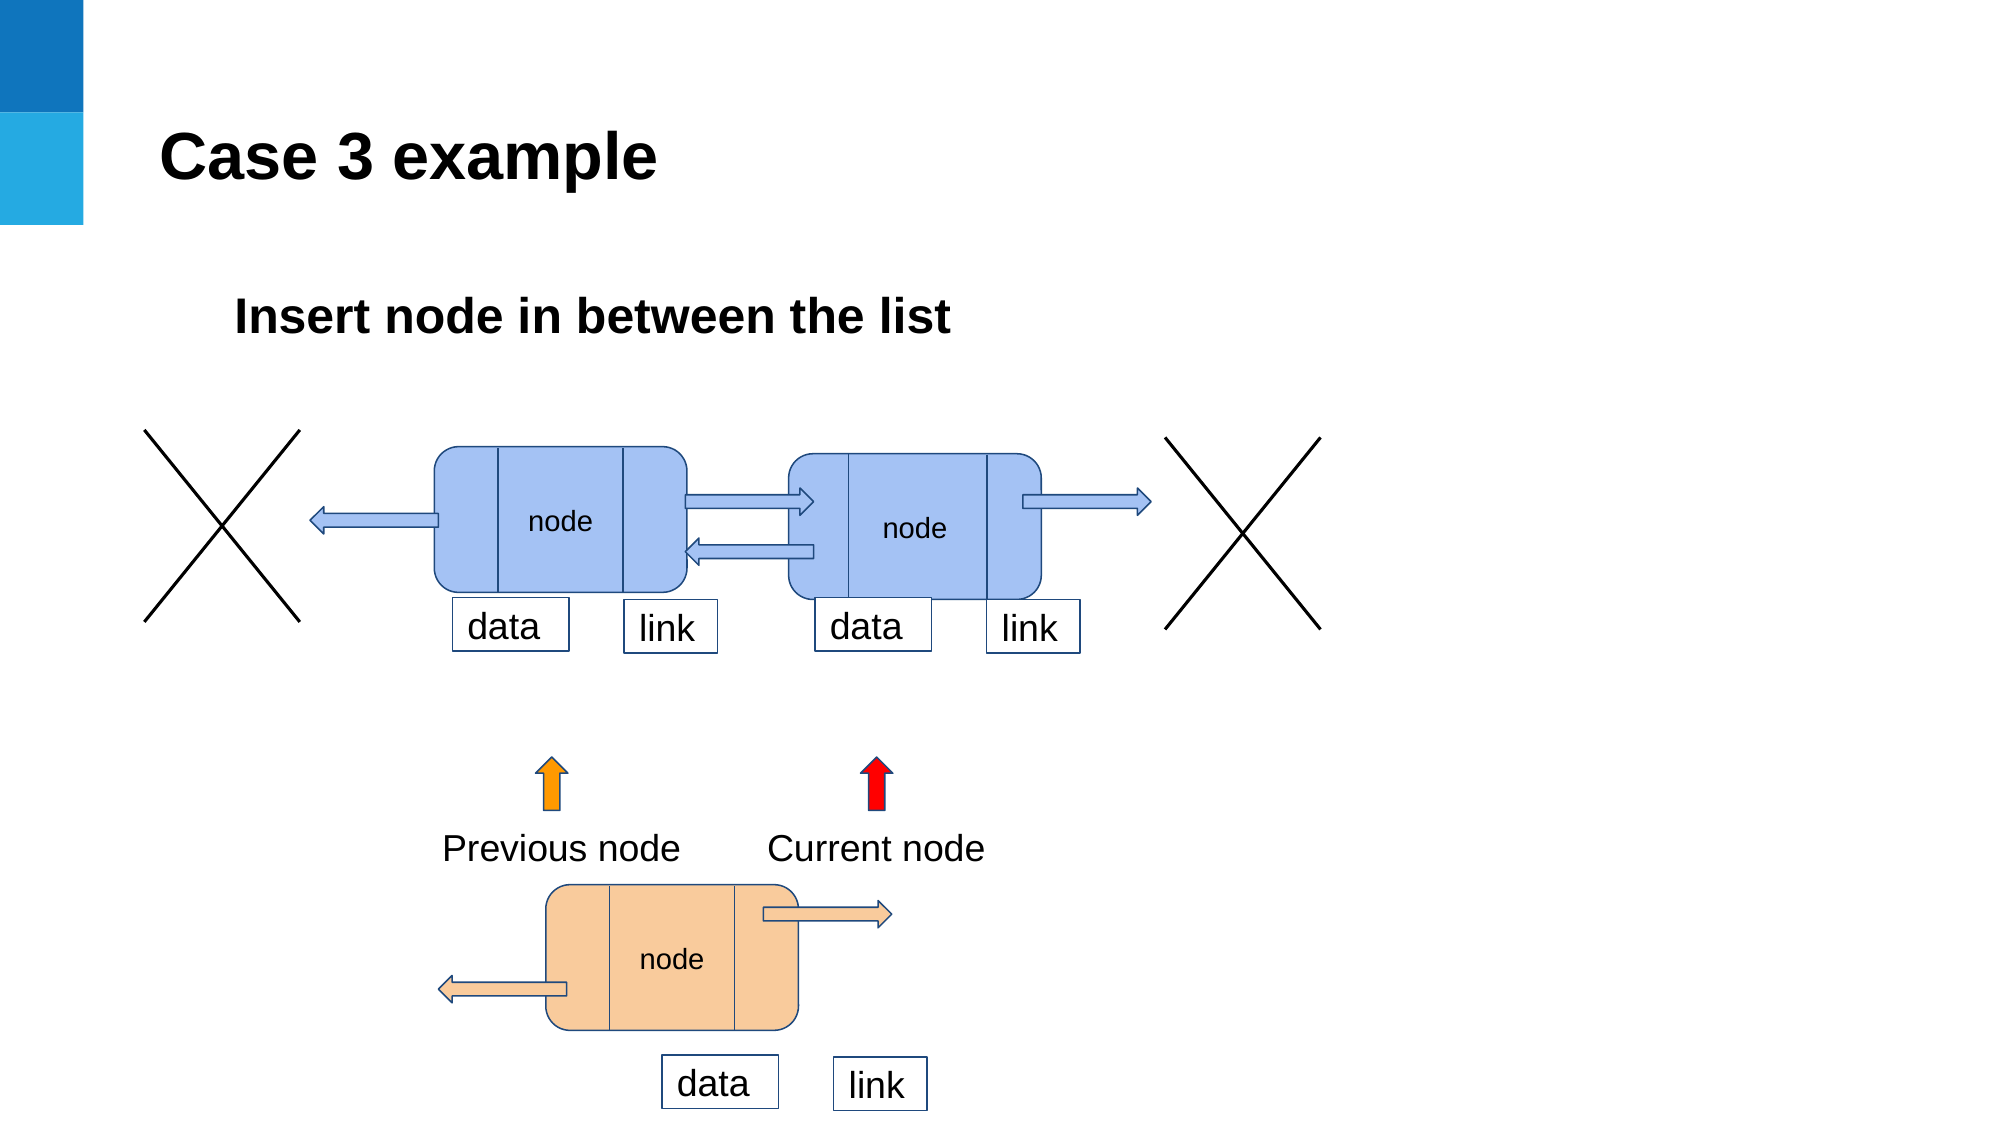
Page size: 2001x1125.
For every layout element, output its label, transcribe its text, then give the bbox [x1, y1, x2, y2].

text_box node [788, 453, 848, 600]
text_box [434, 446, 688, 593]
text_box [803, 900, 892, 928]
text_box link [624, 599, 718, 653]
text_box [438, 975, 540, 1003]
text_box Case 3 example [144, 85, 1457, 221]
text_box [310, 506, 428, 534]
text_box link [833, 1057, 927, 1111]
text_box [426, 756, 1006, 874]
text_box [1022, 487, 1152, 516]
text_box data [814, 597, 932, 651]
text_box [692, 487, 814, 516]
text_box [692, 537, 814, 566]
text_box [144, 429, 301, 623]
text_box link [986, 599, 1080, 653]
text_box data [452, 602, 569, 651]
text_box Insert node in between the list [144, 268, 1667, 359]
text_box node [849, 453, 1042, 600]
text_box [1164, 437, 1321, 630]
text_box data [661, 1054, 779, 1109]
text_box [545, 884, 799, 1031]
